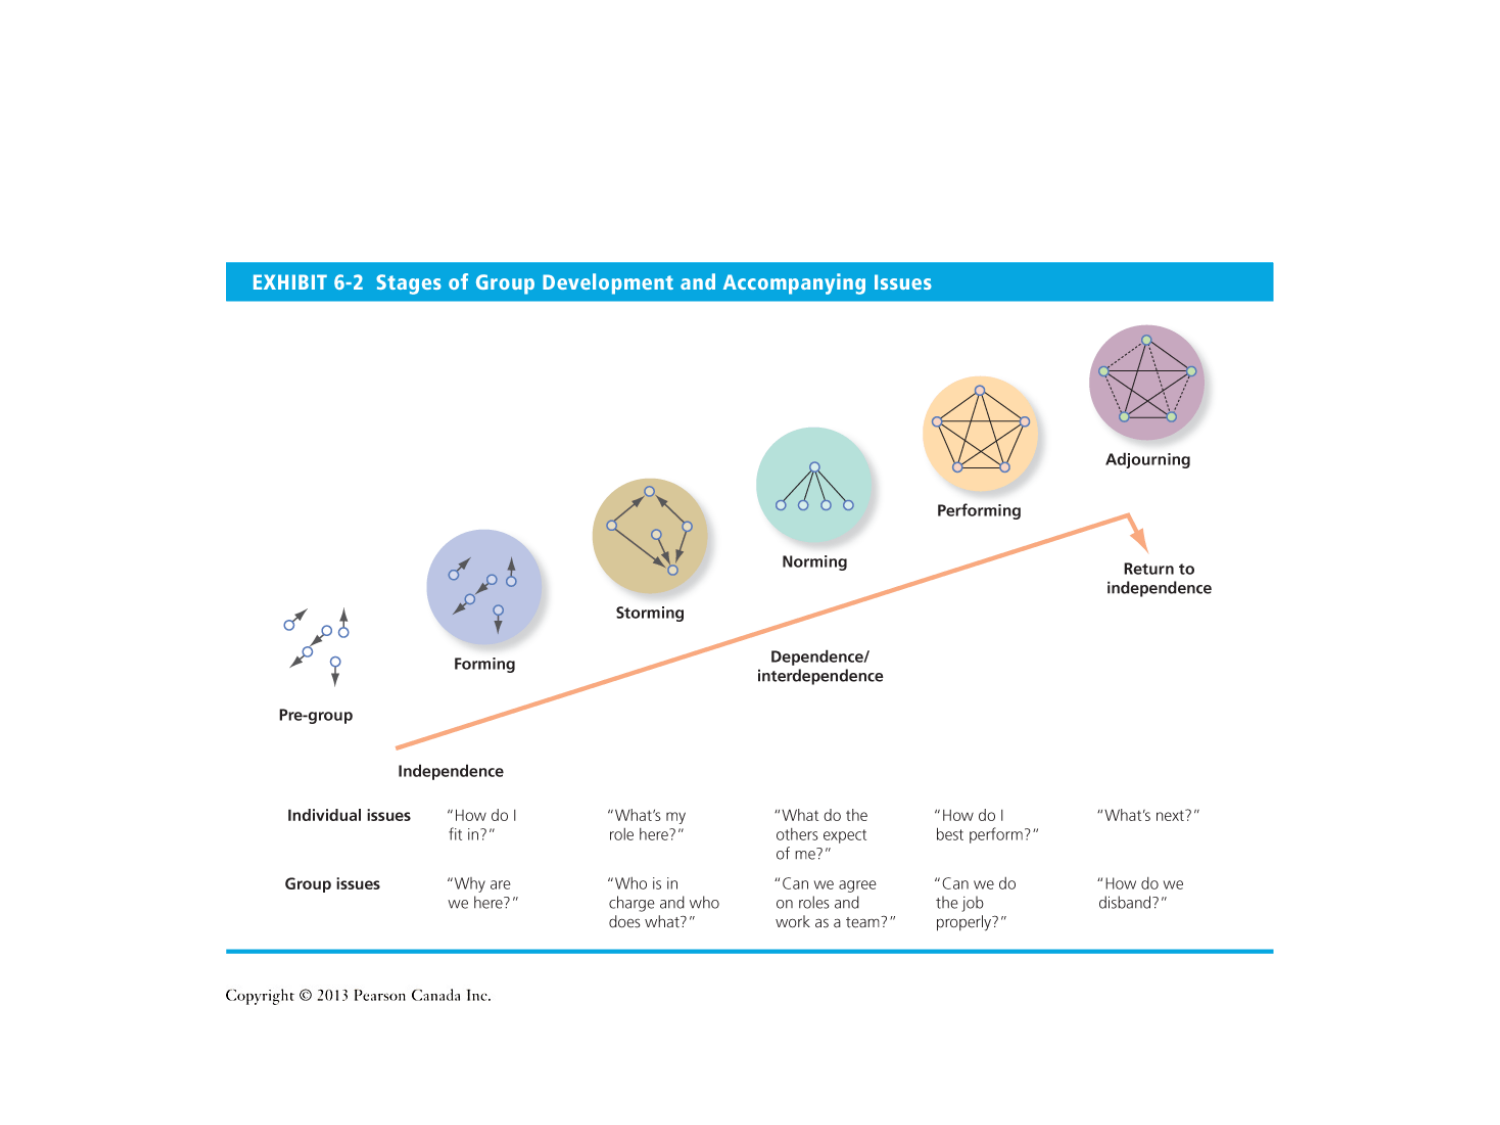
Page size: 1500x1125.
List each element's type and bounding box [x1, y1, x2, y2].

list [225, 262, 1275, 1006]
